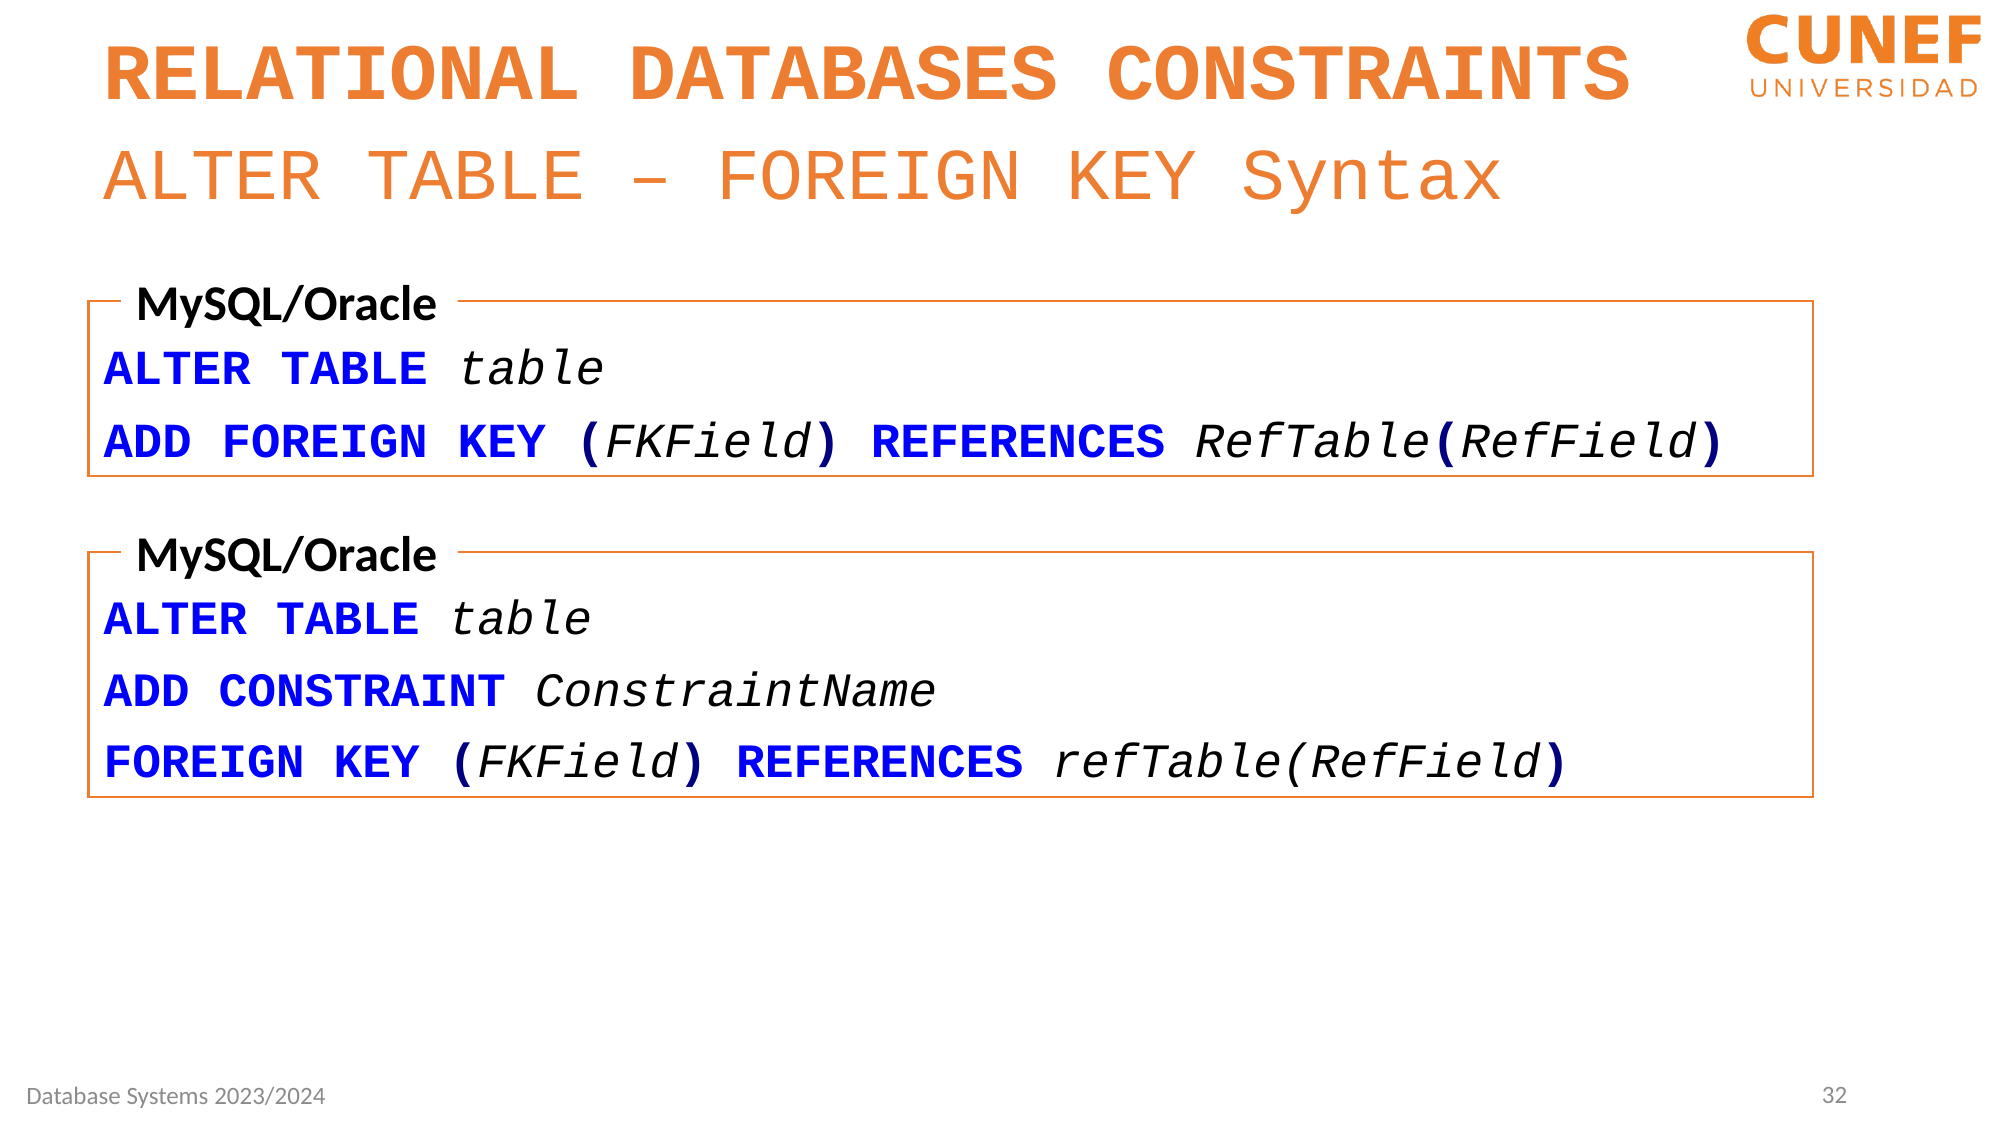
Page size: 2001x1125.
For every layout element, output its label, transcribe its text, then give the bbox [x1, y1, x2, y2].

text_box MySQL/Oracle [121, 263, 458, 338]
footer Database Systems 2023/2024 [0, 1065, 353, 1125]
text_box ALTER TABLE – FOREIGN KEY Syntax [88, 124, 1847, 228]
text_box RELATIONAL DATABASES CONSTRAINTS [88, 22, 1847, 124]
text_box ALTER TABLE table ADD FOREIGN KEY (FKField) REFERENCES RefTable(RefField) [87, 300, 1814, 477]
picture [1744, 12, 1981, 97]
slide_number 32 [1412, 1063, 1863, 1124]
text_box ALTER TABLE table ADD CONSTRAINT ConstraintName FOREIGN KEY (FKField) REFERENCES refTable(RefField) [87, 551, 1814, 798]
text_box MySQL/Oracle [121, 513, 458, 589]
